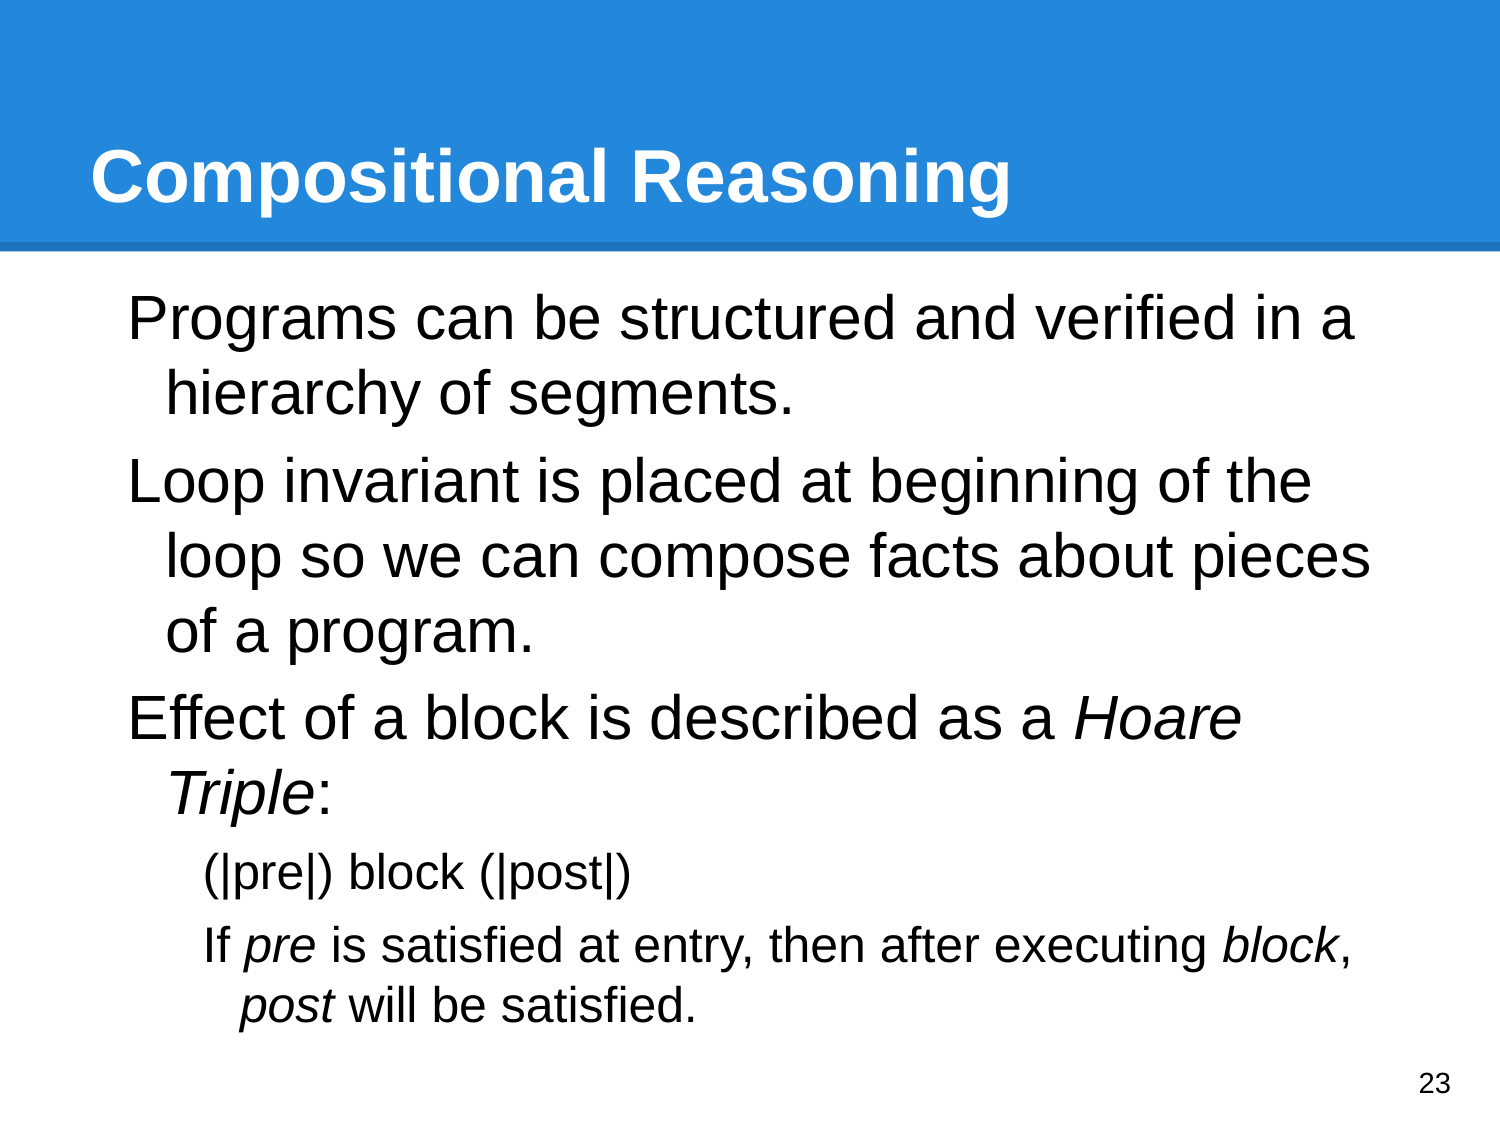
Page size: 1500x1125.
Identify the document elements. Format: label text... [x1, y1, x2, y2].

list Programs can be structured and verified in a hierarchy of segments. Loop invariant is placed at beginning of the loop so we can compose facts about pieces of a program. Effect of a block is described as a Hoare Triple: (|pre|) block (|post|) If pre is satisfied at entry, then after executing block, post will be satisfied. [75, 262, 1425, 1078]
slide_number ‹#› [1403, 1038, 1494, 1125]
title Compositional Reasoning [75, 45, 1425, 233]
